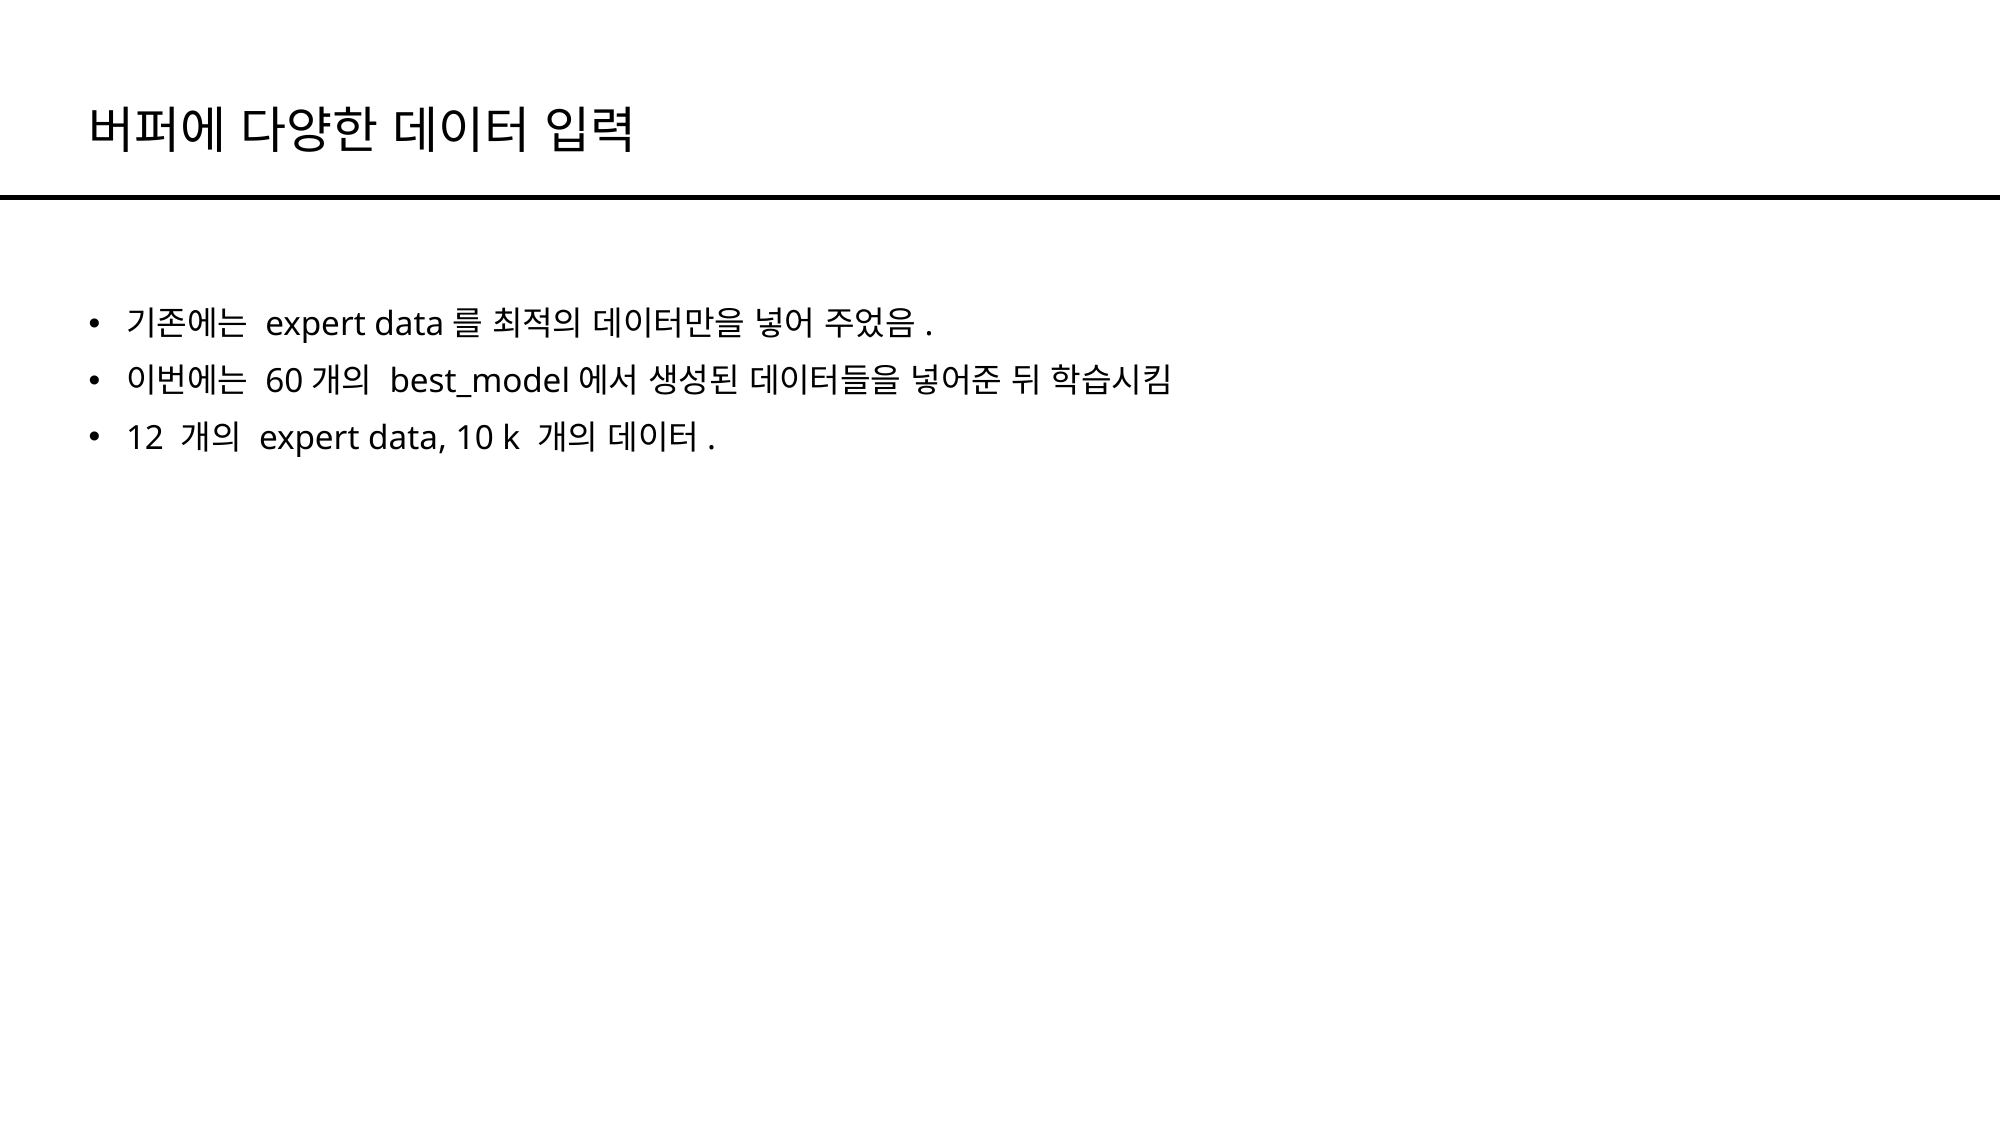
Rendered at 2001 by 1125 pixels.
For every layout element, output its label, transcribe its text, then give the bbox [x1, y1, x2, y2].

title 버퍼에 다양한 데이터 입력 [73, 81, 1863, 183]
list 기존에는 expert data를 최적의 데이터만을 넣어 주었음. 이번에는 60개의 best_model에서 생성된 데이터들을 넣어준 뒤 학습시킴 12 개의 expert data, 10 k 개의 데이터. [73, 299, 1863, 1014]
